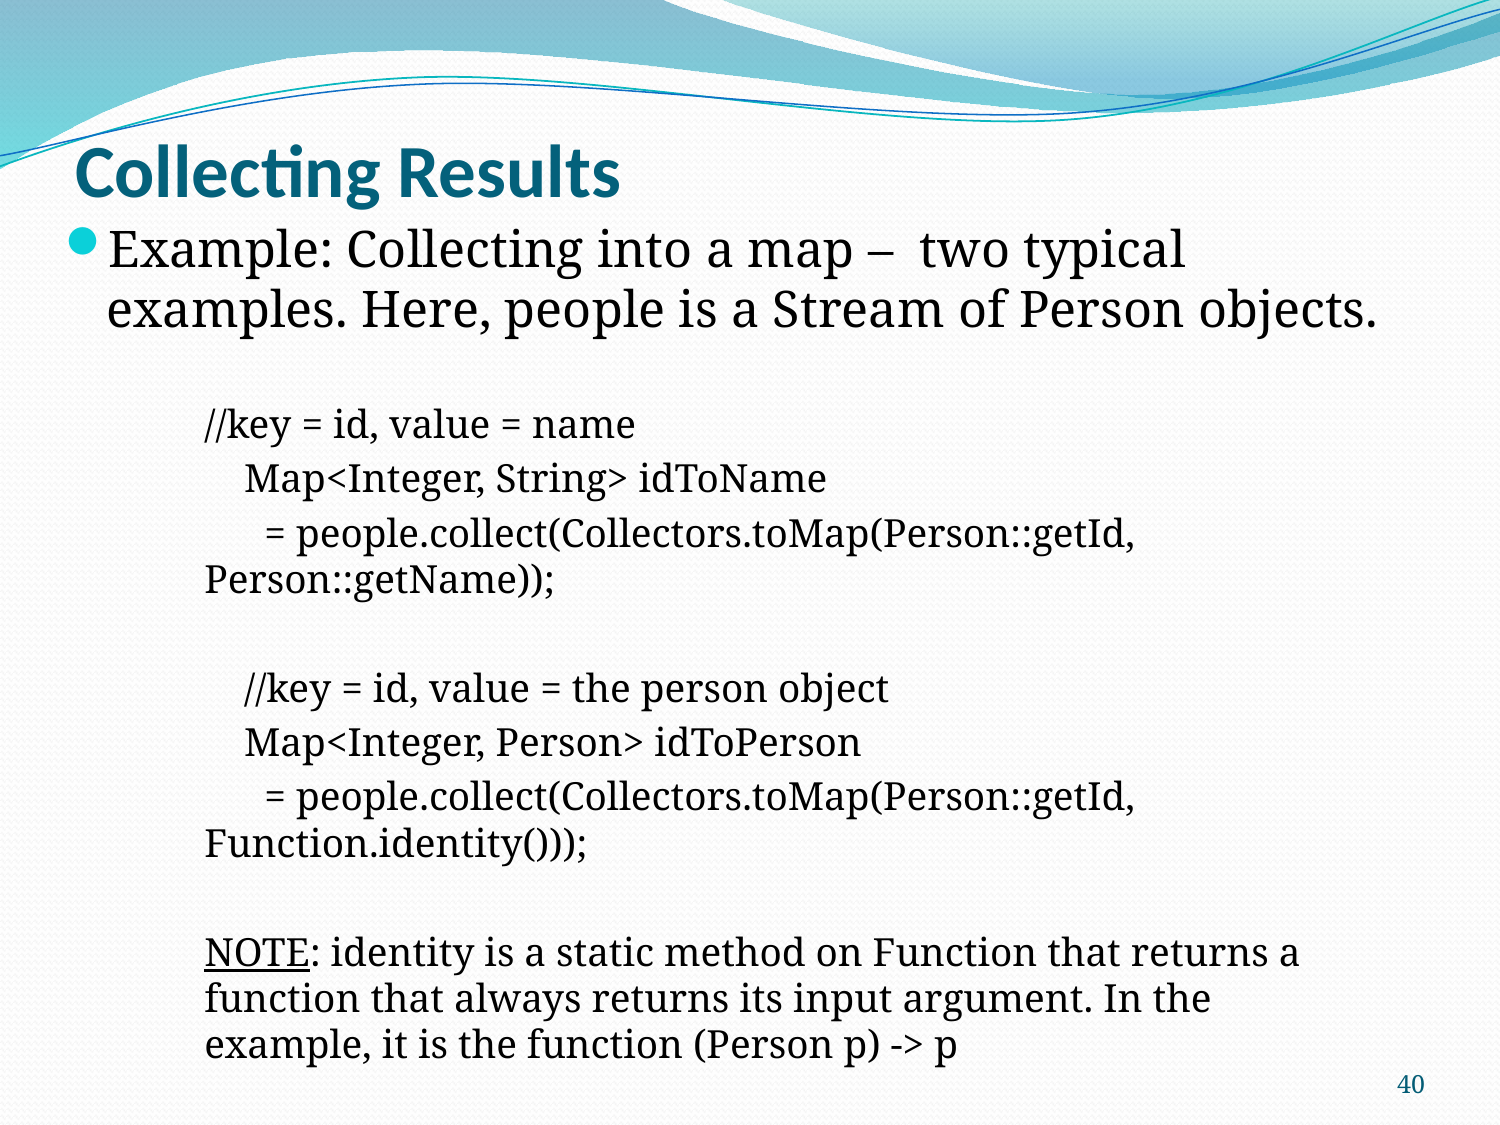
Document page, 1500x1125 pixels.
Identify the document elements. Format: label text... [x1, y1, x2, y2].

slide_number 40 [1299, 1042, 1425, 1103]
list Example: Collecting into a map – two typical examples. Here, people is a Stream of Person objects. //key = id, value = name Map<Integer, String> idToName = people.collect(Collectors.toMap(Person::getId, Person::getName)); //key = id, value = the person object Map<Integer, Person> idToPerson = people.collect(Collectors.toMap(Person::getId, Function.identity())); NOTE: identity is a static method on Function that returns a function that always returns its input argument. In the example, it is the function (Person p) -> p [50, 209, 1400, 1123]
title Collecting Results [75, 115, 1425, 303]
